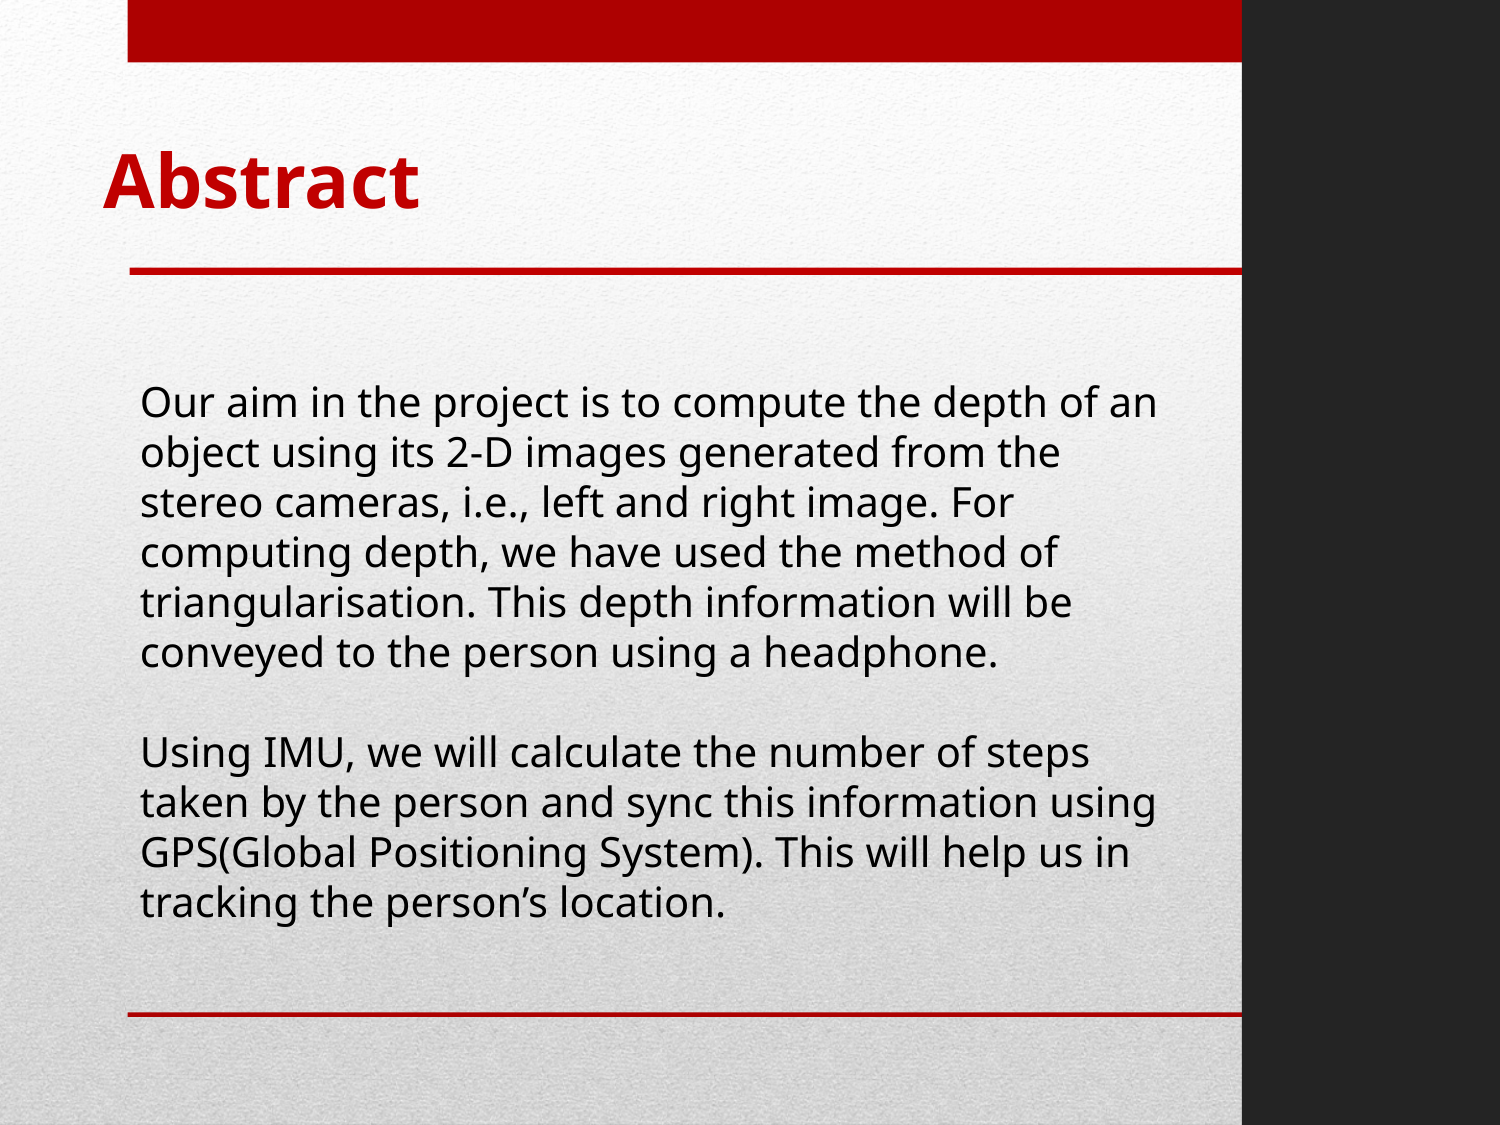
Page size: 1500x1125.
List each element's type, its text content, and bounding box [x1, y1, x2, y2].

text_box [1240, 0, 1500, 1125]
text_box Our aim in the project is to compute the depth of an object using its 2-D images generated from the stereo cameras, i.e., left and right image. For computing depth, we have used the method of triangularisation. This depth information will be conveyed to the person using a headphone. Using IMU, we will calculate the number of steps taken by the person and sync this information using GPS(Global Positioning System). This will help us in tracking the person’s location. [124, 368, 1175, 934]
text_box [128, 266, 1244, 277]
text_box Abstract [88, 126, 437, 231]
